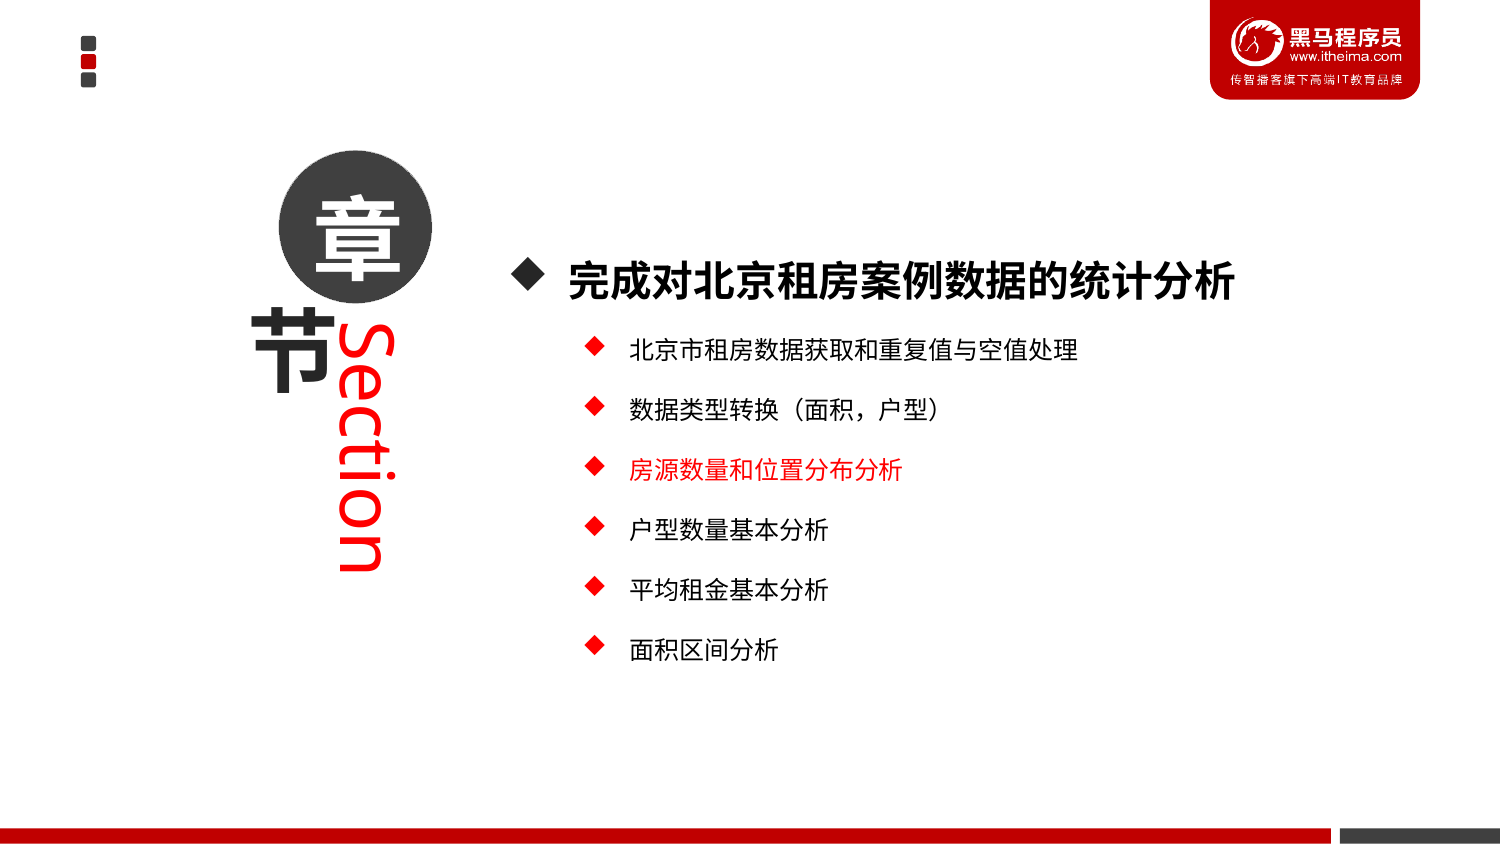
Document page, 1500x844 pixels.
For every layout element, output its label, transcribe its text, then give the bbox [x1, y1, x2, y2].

text_box 章 [278, 150, 433, 304]
picture [1212, 8, 1421, 94]
text_box 节 [218, 288, 339, 410]
text_box Section [321, 314, 427, 749]
text_box 完成对北京租房案例数据的统计分析 北京市租房数据获取和重复值与空值处理 数据类型转换（面积，户型） 房源数量和位置分布分析 户型数量基本分析 平均租金基本分析 面积区间分析 [492, 197, 1296, 672]
